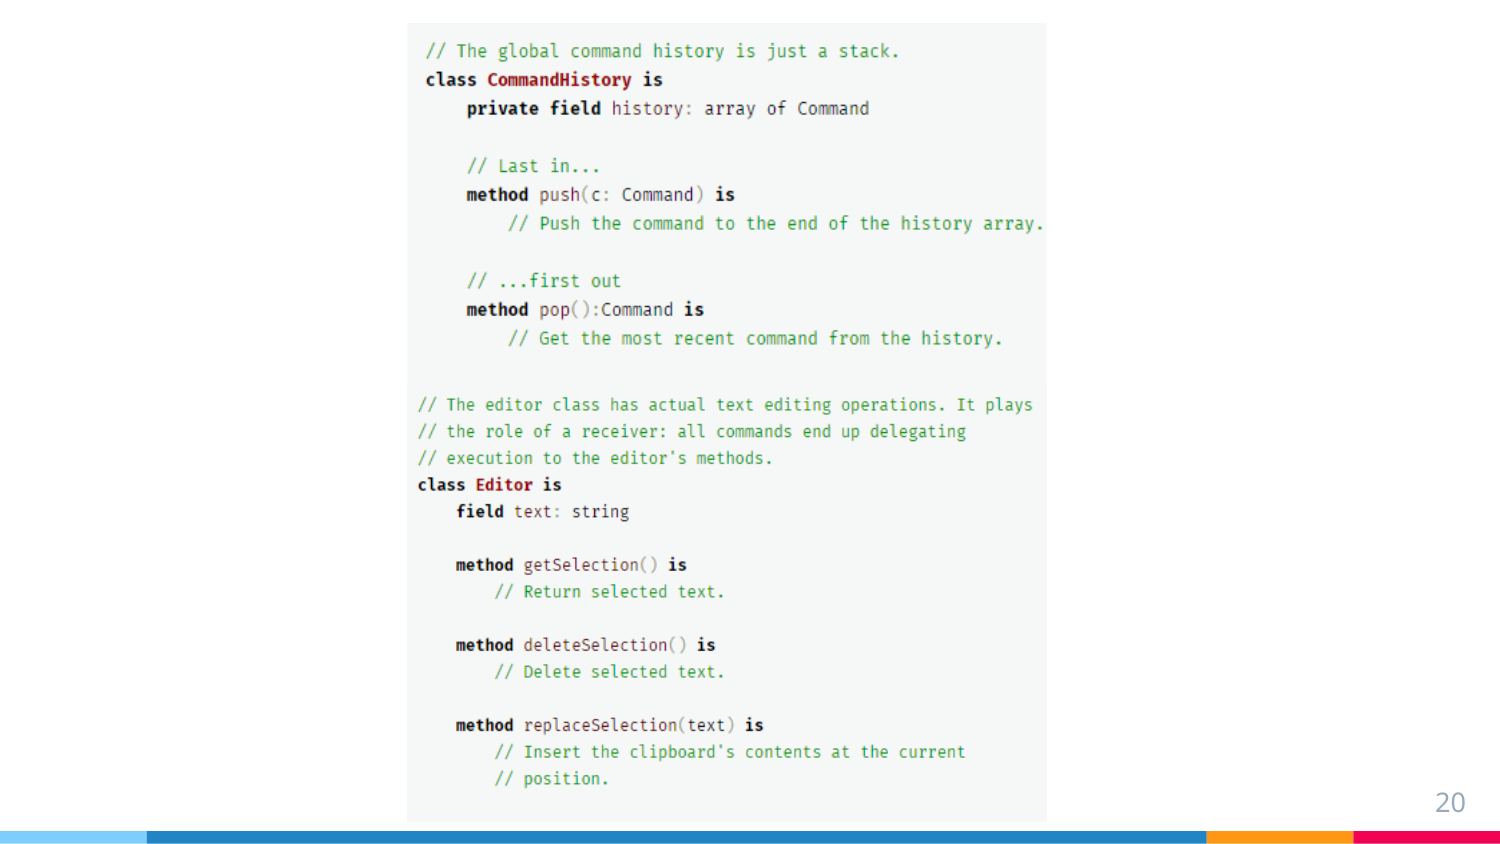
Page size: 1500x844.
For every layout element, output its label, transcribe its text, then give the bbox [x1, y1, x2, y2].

picture [407, 22, 1047, 823]
slide_number 20 [1391, 770, 1482, 822]
